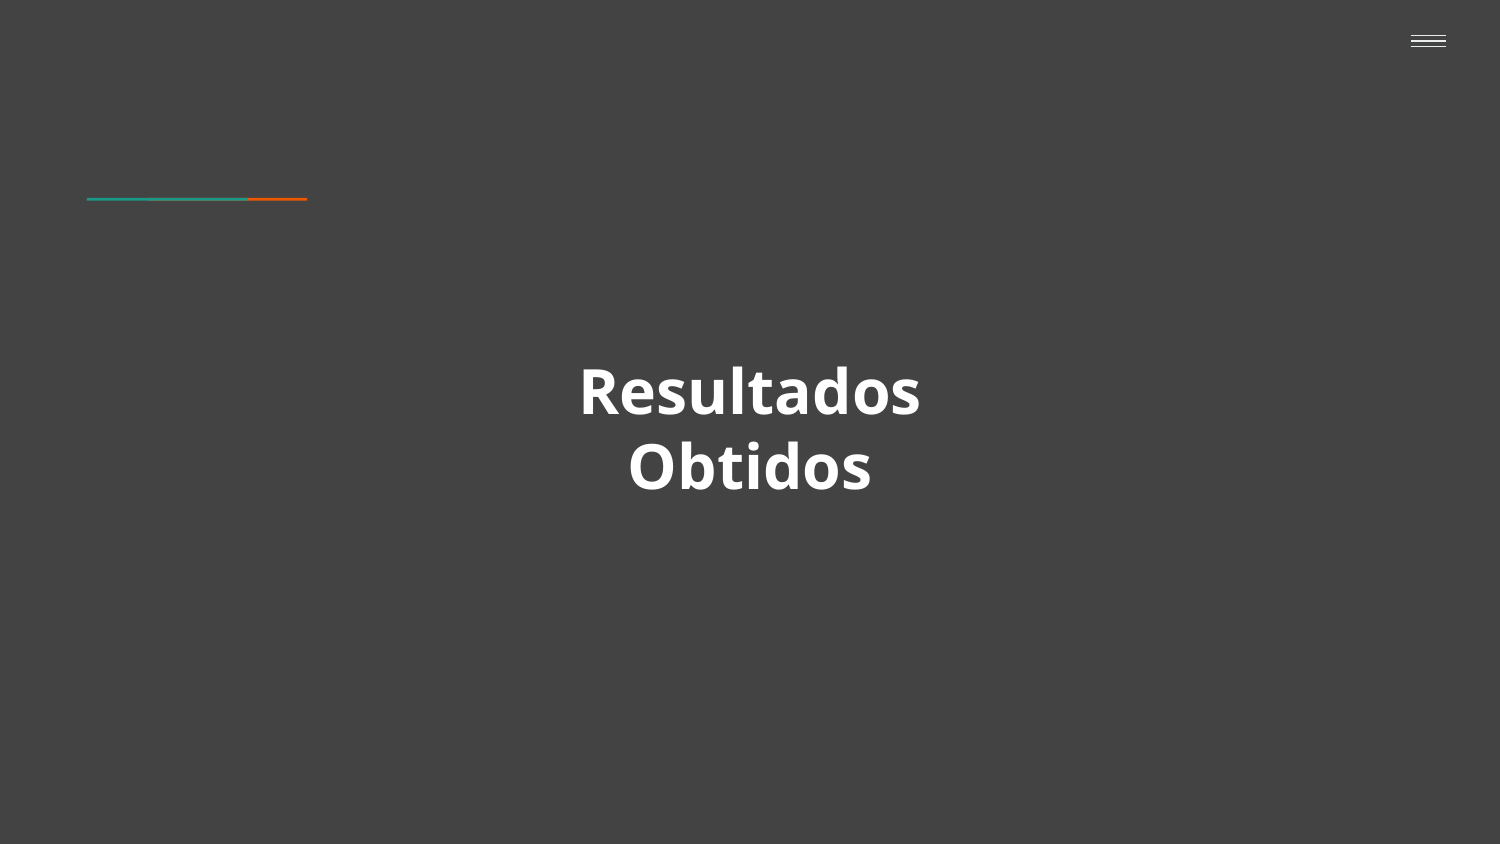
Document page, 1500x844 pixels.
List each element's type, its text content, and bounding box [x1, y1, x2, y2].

title Resultados Obtidos [119, 216, 1381, 466]
